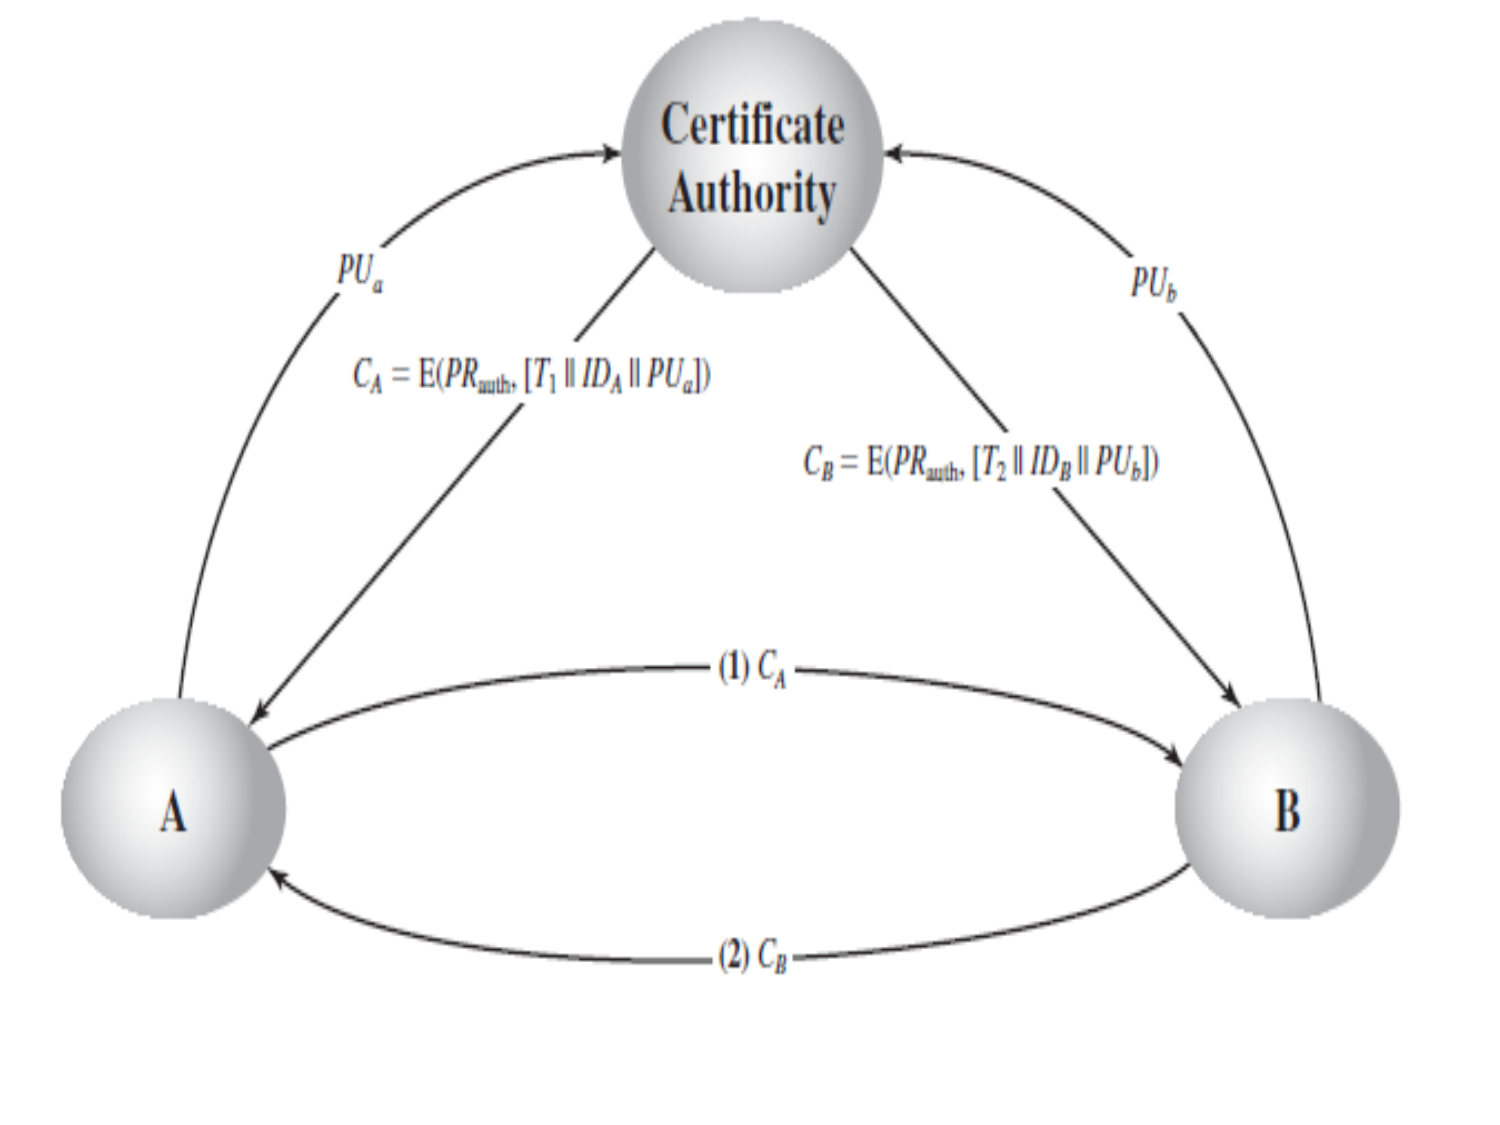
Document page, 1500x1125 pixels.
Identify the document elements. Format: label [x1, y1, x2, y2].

list [24, 12, 1438, 988]
